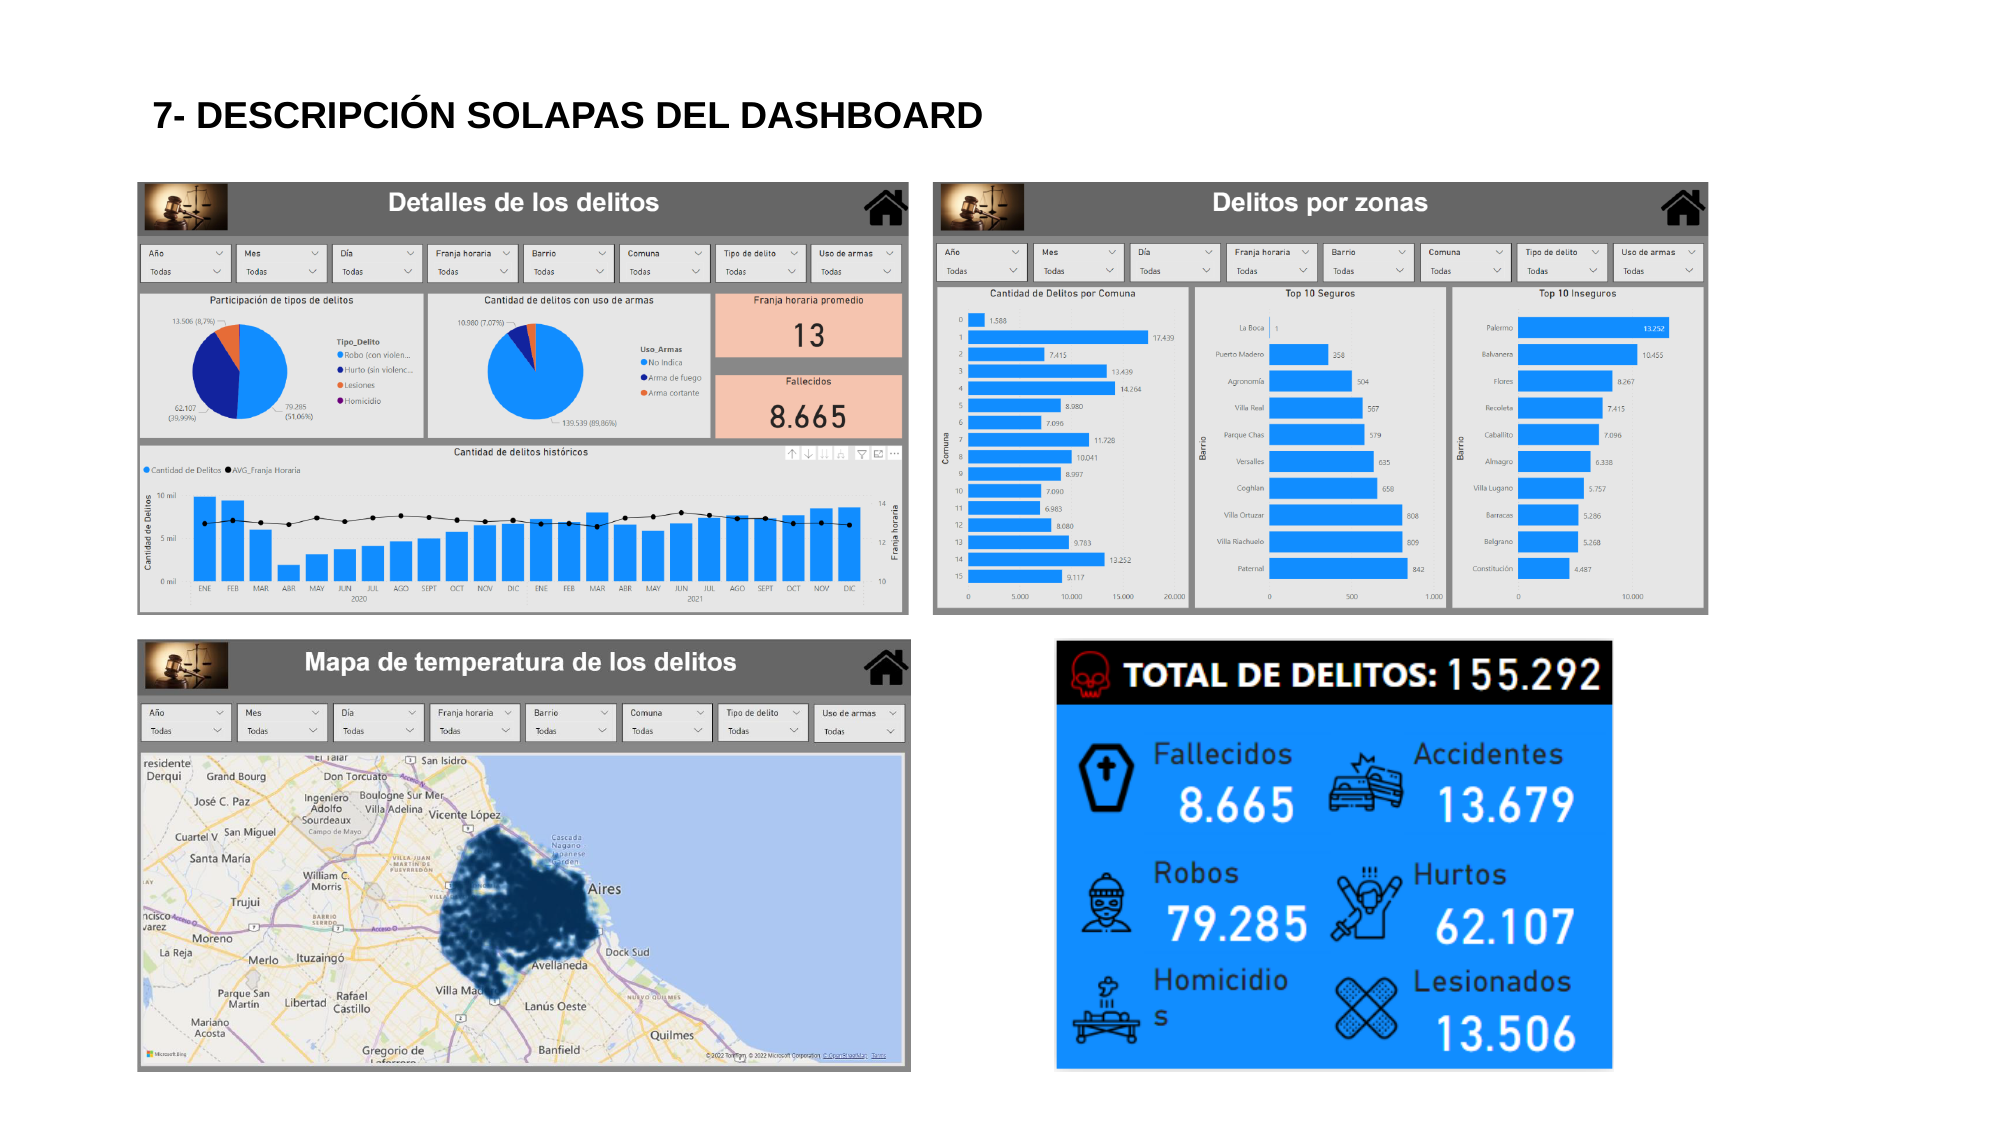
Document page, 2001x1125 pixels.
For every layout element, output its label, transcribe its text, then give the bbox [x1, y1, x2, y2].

title 7- DESCRIPCIÓN SOLAPAS DEL DASHBOARD [137, 53, 1863, 179]
picture [1054, 638, 1615, 1072]
picture [137, 181, 909, 615]
picture [932, 181, 1709, 615]
picture [137, 639, 911, 1072]
